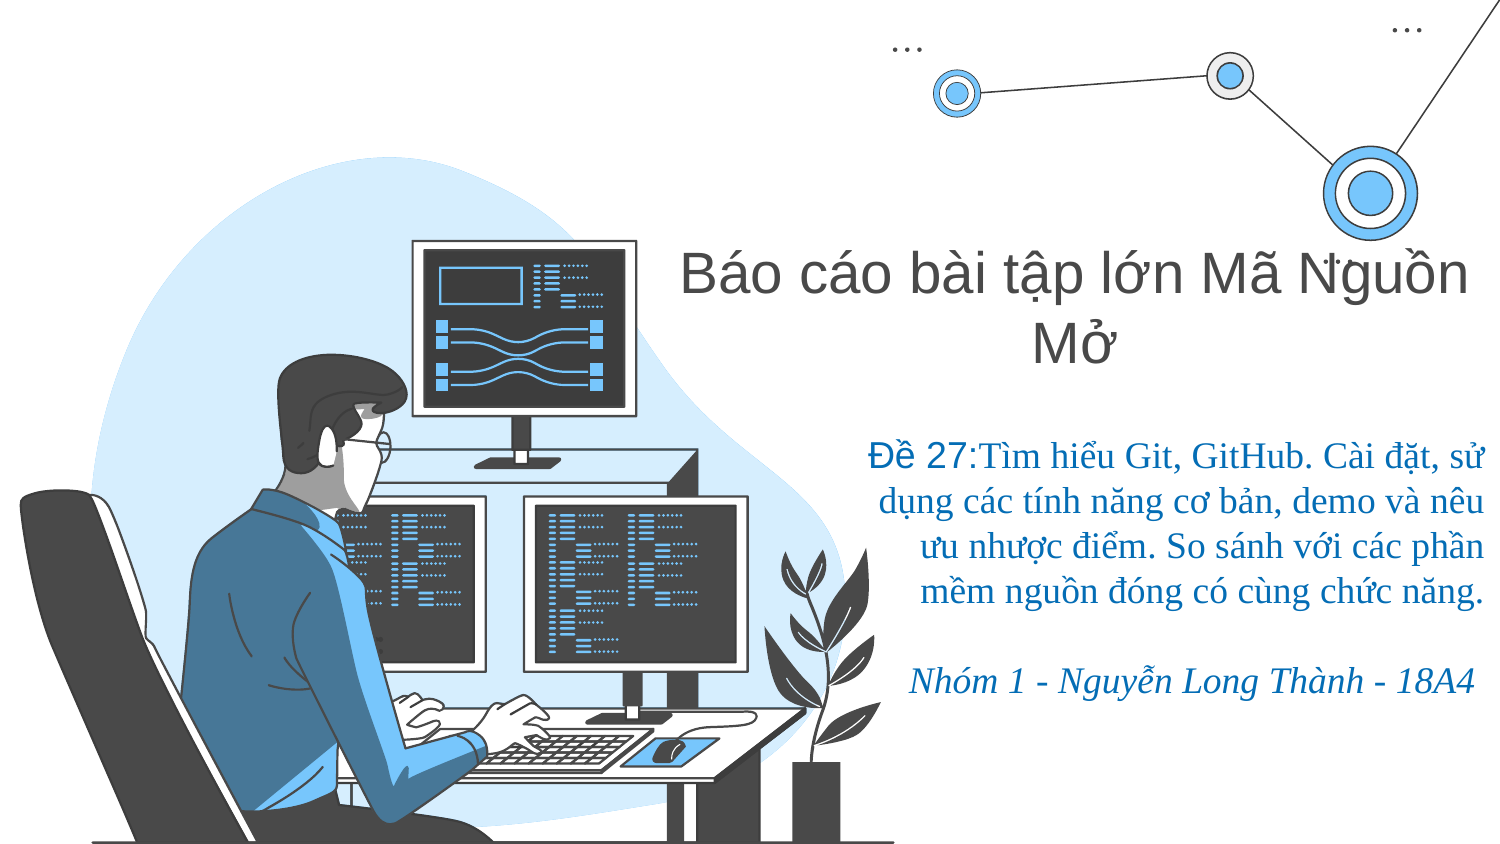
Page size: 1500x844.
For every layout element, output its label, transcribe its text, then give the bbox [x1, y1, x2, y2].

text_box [19, 157, 895, 844]
title Báo cáo bài tập lớn Mã Nguồn Mở [900, 305, 1500, 391]
subtitle Đề 27:Tìm hiểu Git, GitHub. Cài đặt, sử dụng các tính năng cơ bản, demo và nêu ưu nhược điểm. So sánh với các phần mềm nguồn đóng có cùng chức năng. Nhóm 1 - Nguyễn Long Thành - 18A4 [899, 416, 1500, 843]
